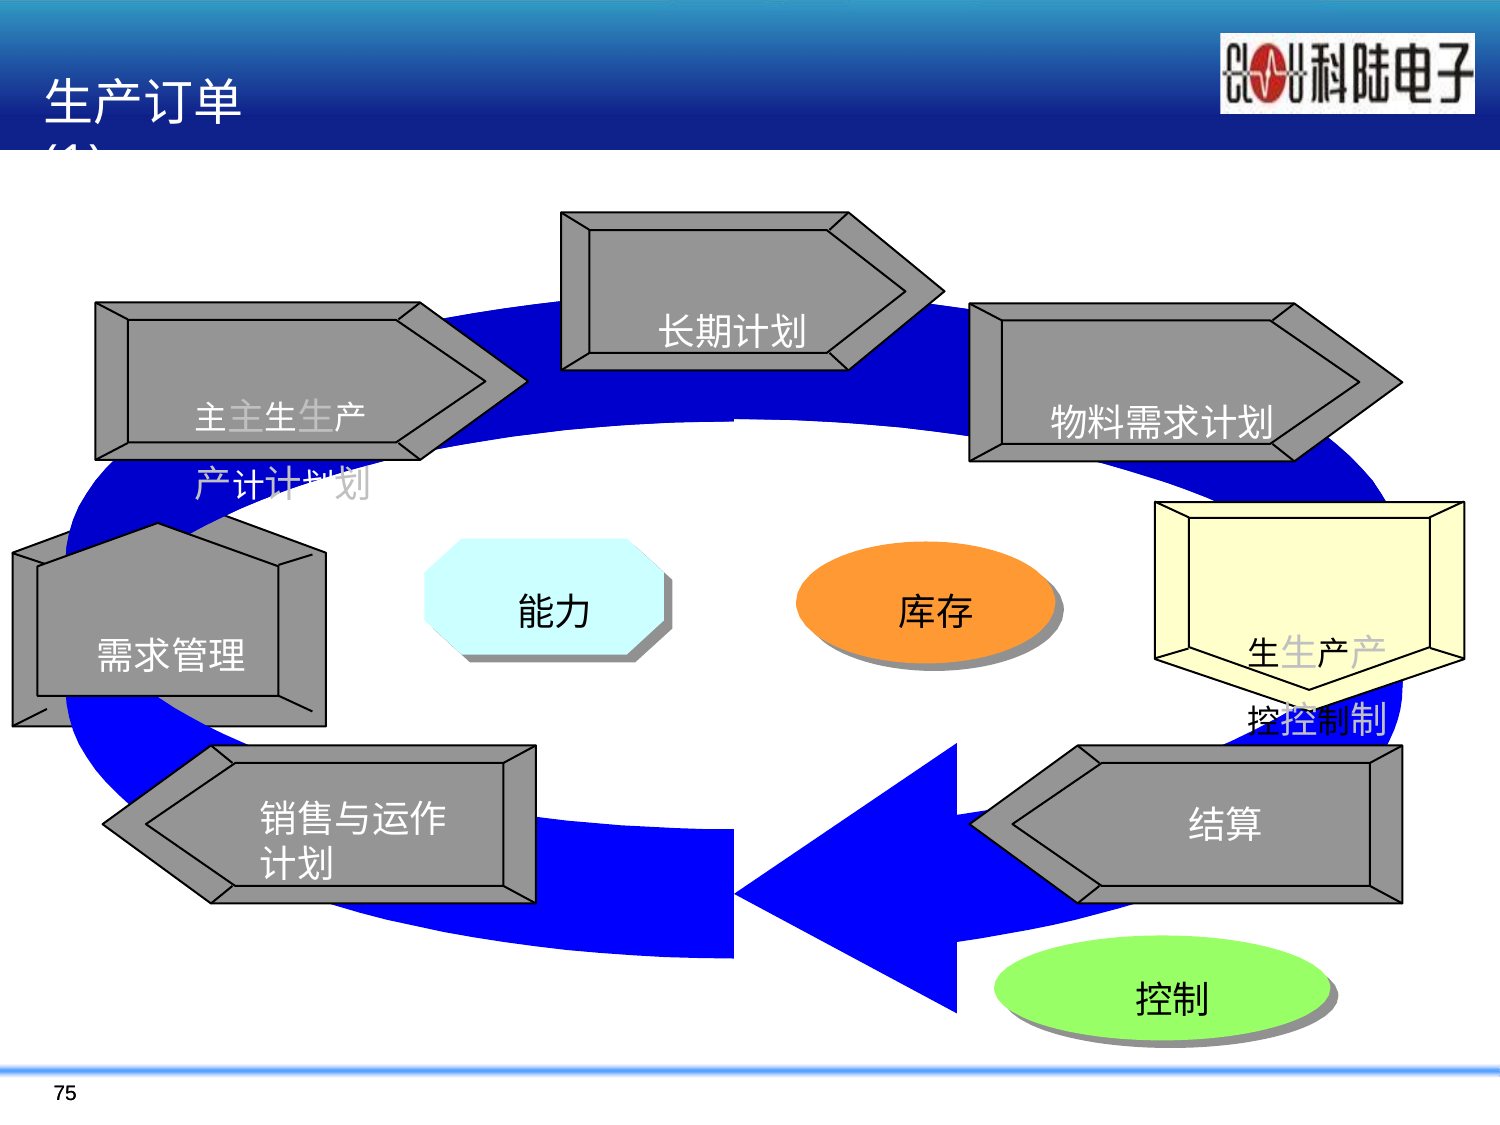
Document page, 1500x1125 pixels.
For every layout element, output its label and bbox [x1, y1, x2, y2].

text_box [1220, 33, 1475, 114]
slide_number [49, 1079, 82, 1108]
title [41, 68, 308, 259]
picture [0, 0, 1500, 150]
text_box [994, 935, 1339, 1048]
text_box [11, 212, 1465, 1014]
text_box [0, 1064, 1500, 1078]
